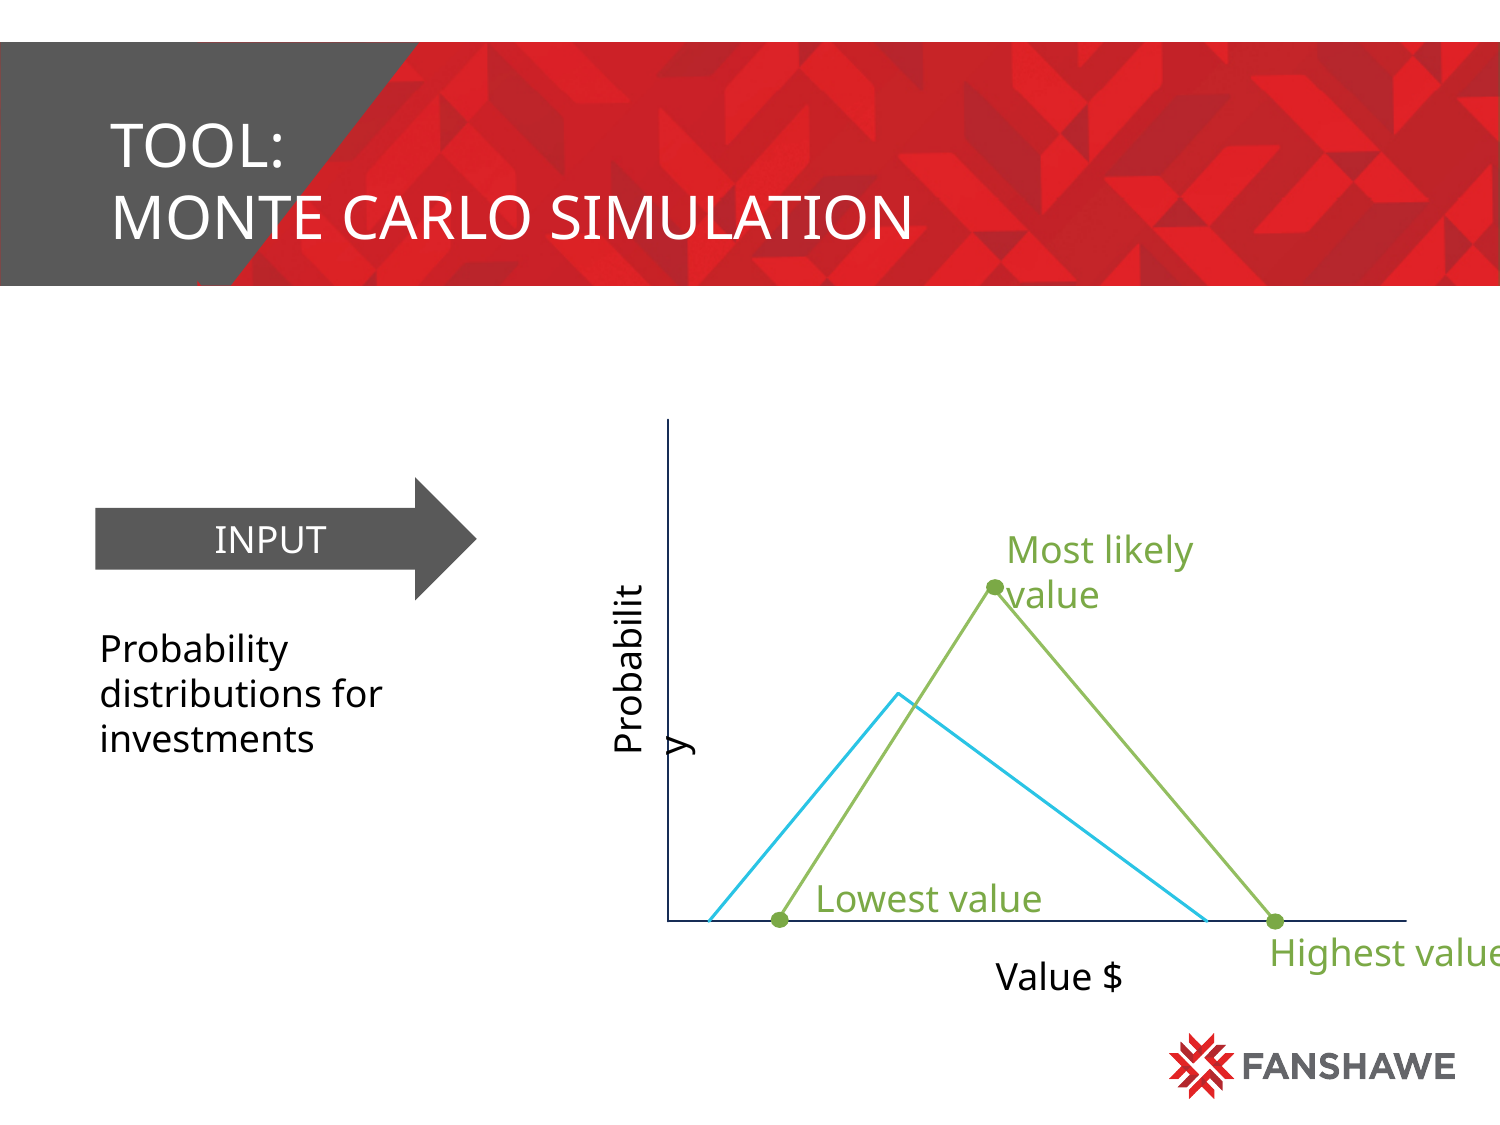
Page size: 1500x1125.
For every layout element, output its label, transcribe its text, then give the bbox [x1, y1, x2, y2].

text_box Value $ [980, 945, 1188, 1005]
text_box INPUT [93, 475, 479, 603]
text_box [990, 585, 1276, 922]
text_box Most likely value [991, 518, 1276, 584]
text_box [985, 577, 1005, 583]
text_box Probability [596, 562, 661, 770]
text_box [708, 692, 770, 922]
picture [232, 42, 1500, 286]
text_box Highest value [1254, 921, 1500, 982]
picture [1169, 1033, 1455, 1099]
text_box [776, 585, 987, 922]
text_box Probability [675, 562, 702, 770]
text_box Probability distributions for investments [84, 617, 530, 813]
title Tool: monte carlo simulation [95, 81, 1406, 260]
